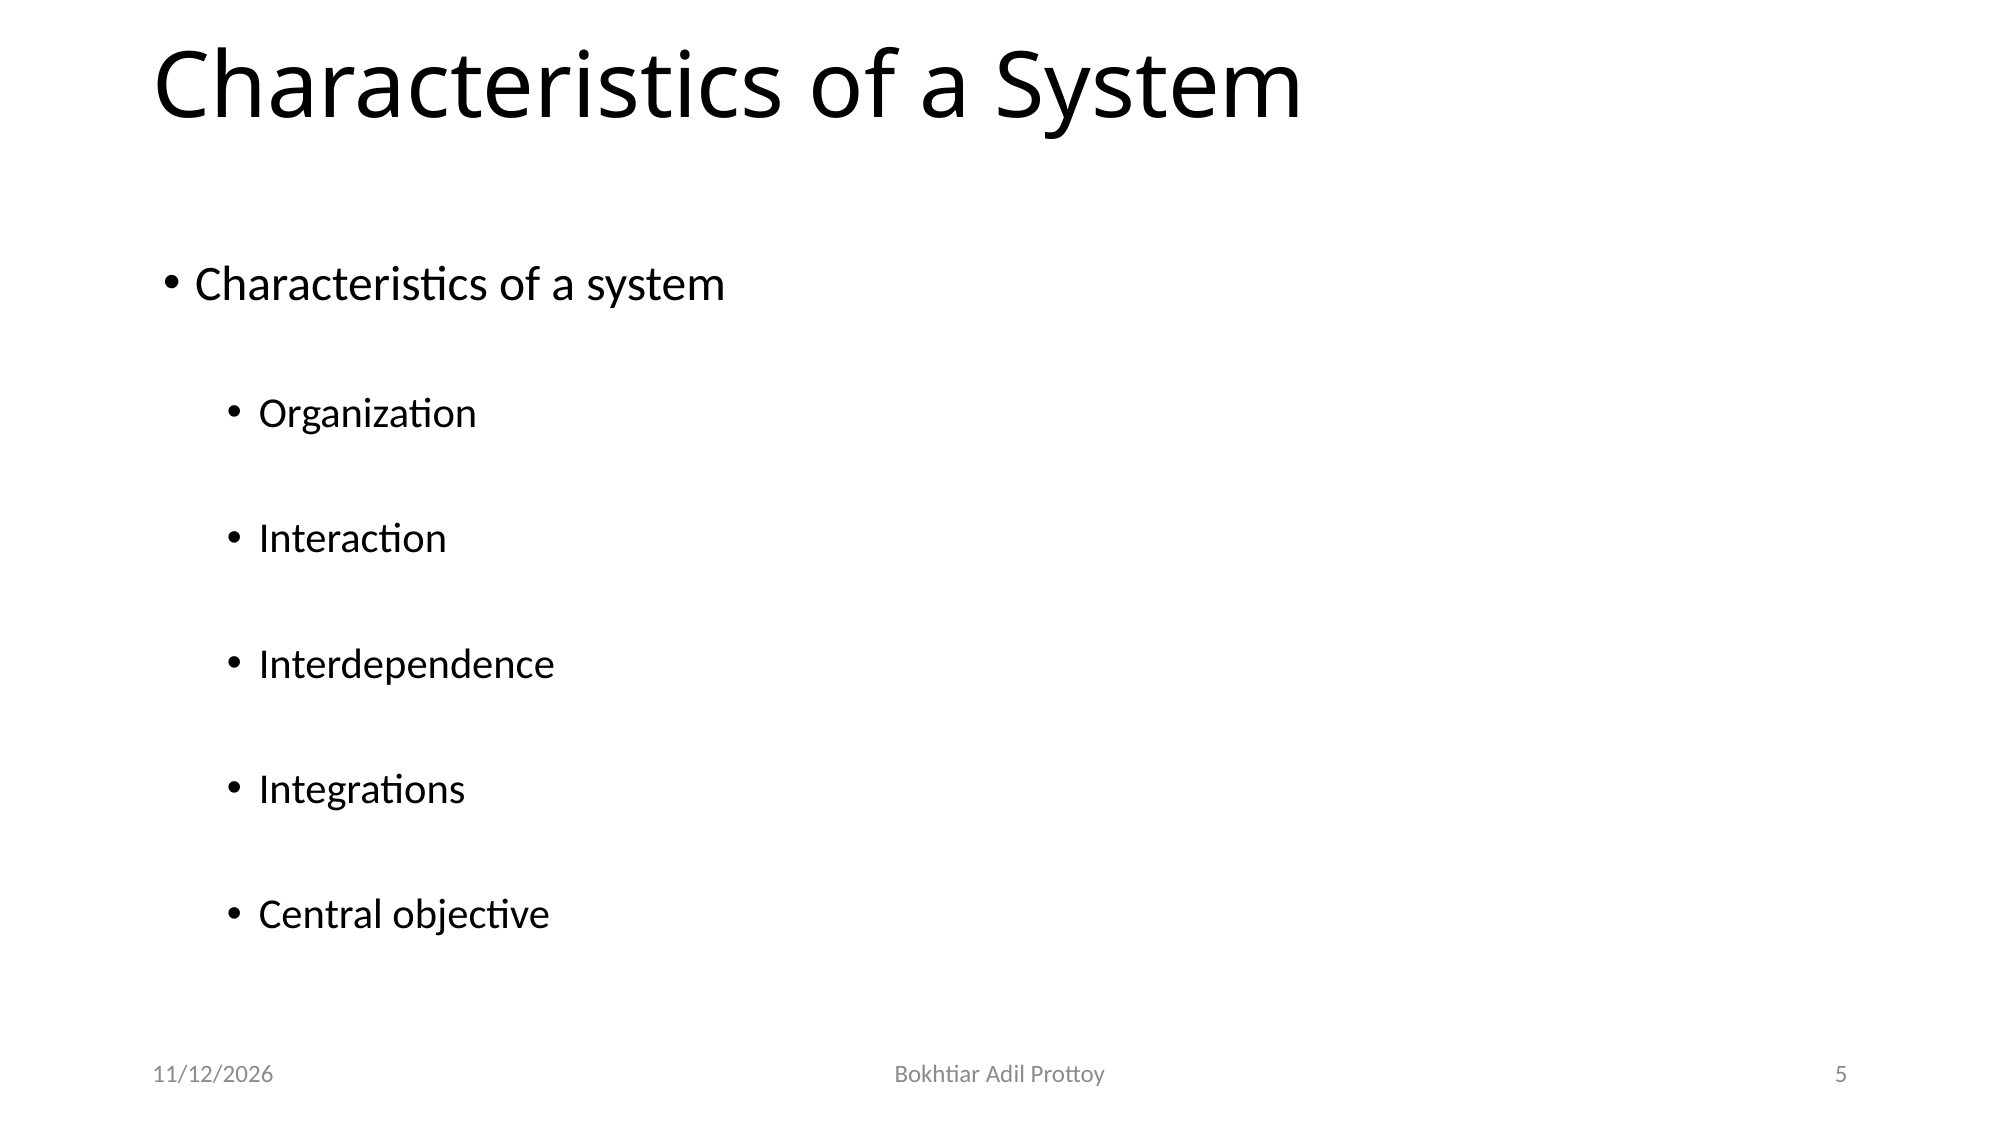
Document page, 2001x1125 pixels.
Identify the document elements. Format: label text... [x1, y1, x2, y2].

slide_number 5 [1412, 1042, 1863, 1103]
footer Bokhtiar Adil Prottoy [662, 1042, 1338, 1103]
title Characteristics of a System [137, 3, 1863, 173]
list Characteristics of a system Organization Interaction Interdependence Integrations Central objective [148, 172, 1874, 951]
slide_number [137, 1042, 588, 1103]
